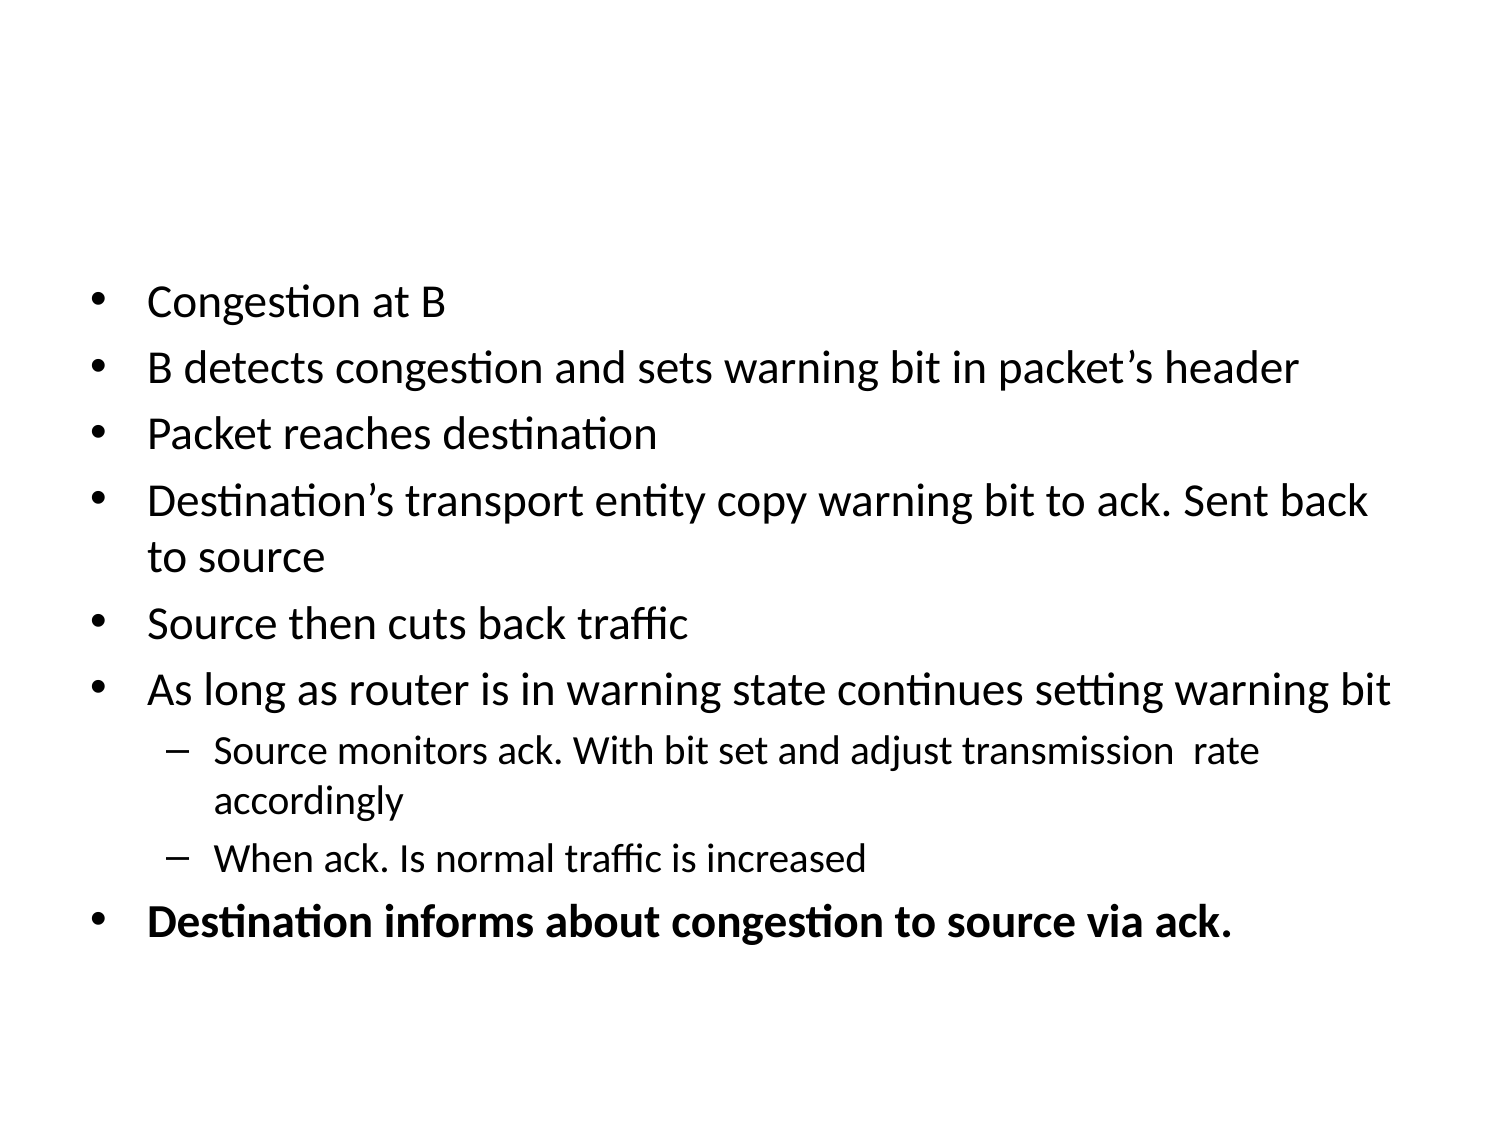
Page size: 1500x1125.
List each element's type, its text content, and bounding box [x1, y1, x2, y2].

list Congestion at B B detects congestion and sets warning bit in packet’s header Packet reaches destination Destination’s transport entity copy warning bit to ack. Sent back to source Source then cuts back traffic As long as router is in warning state continues setting warning bit Source monitors ack. With bit set and adjust transmission rate accordingly When ack. Is normal traffic is increased Destination informs about congestion to source via ack. [75, 262, 1425, 1005]
